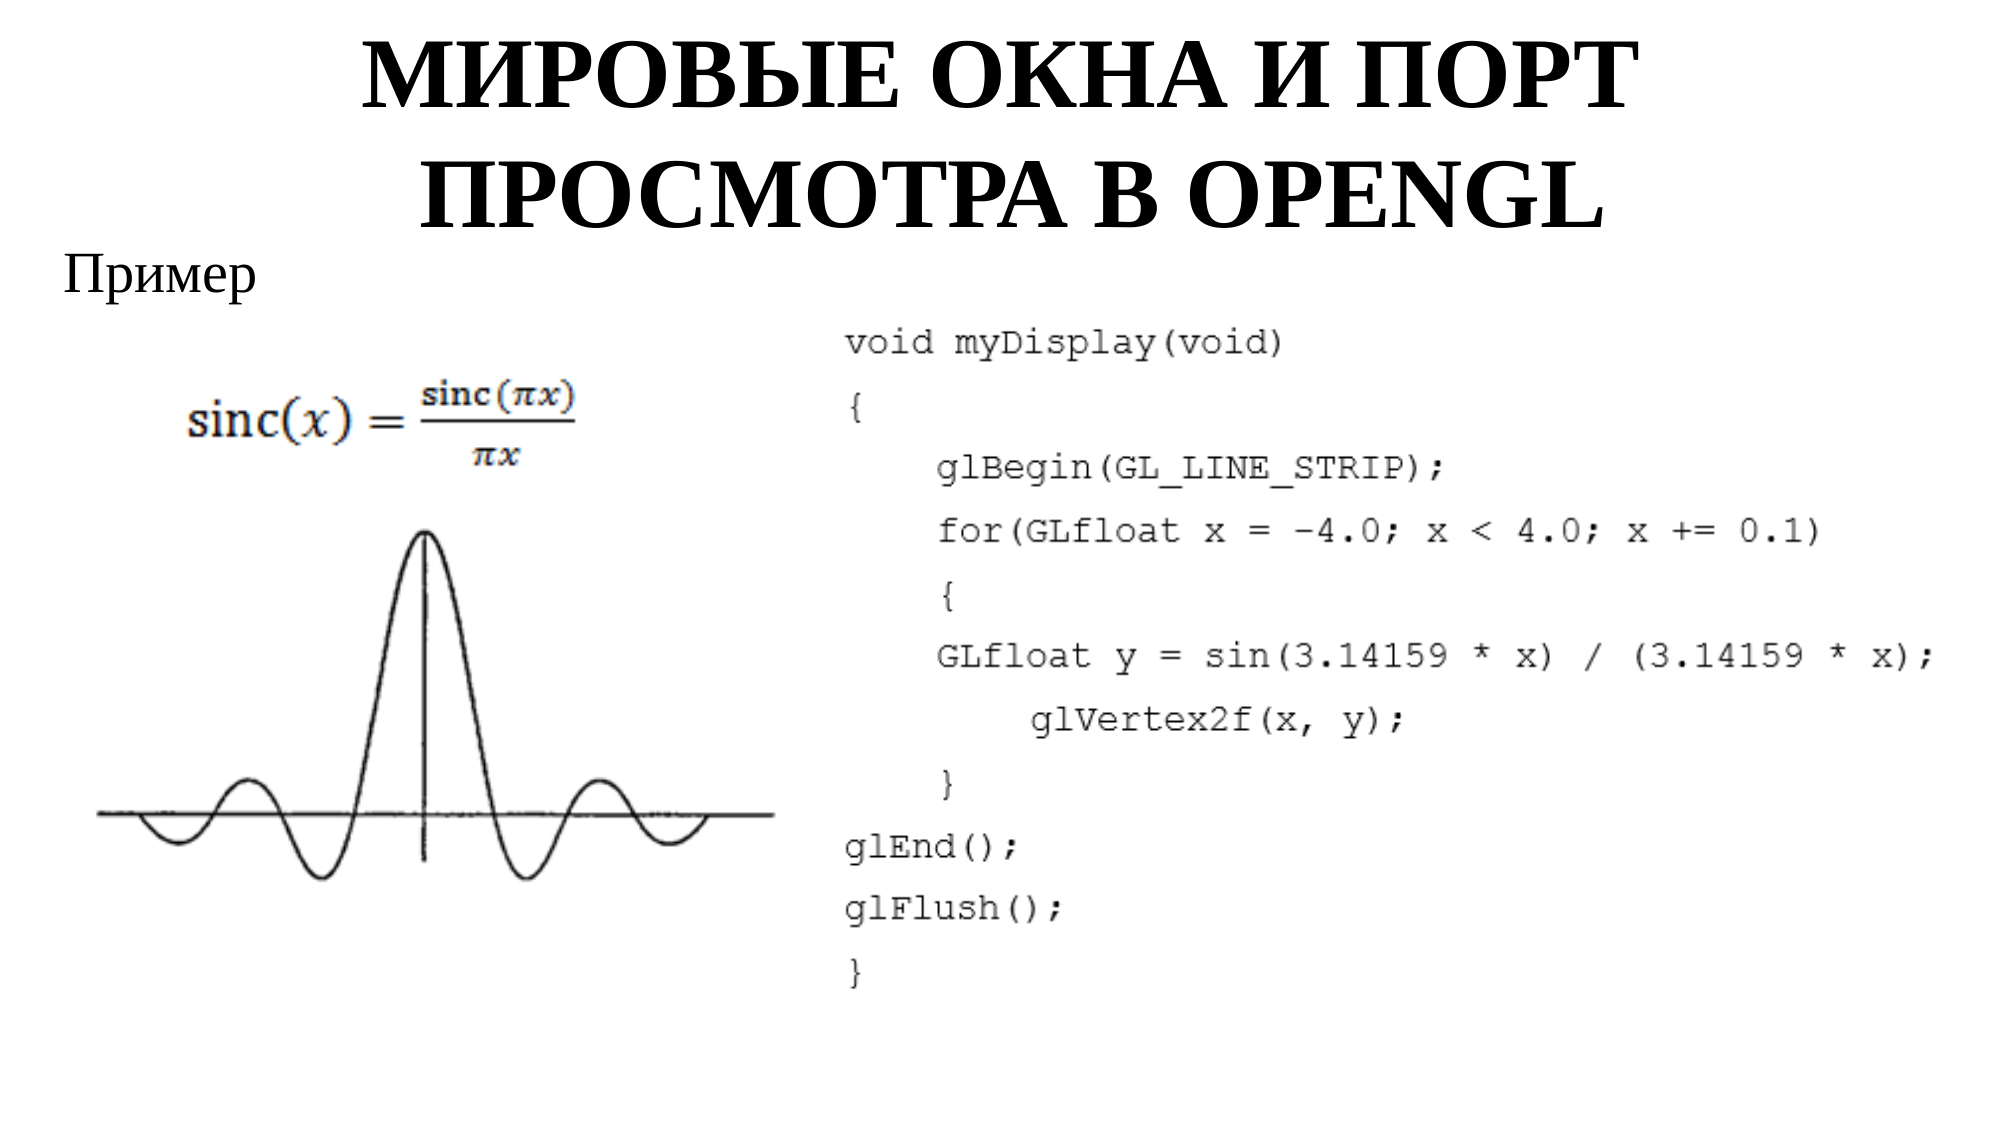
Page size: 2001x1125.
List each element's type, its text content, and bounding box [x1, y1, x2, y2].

text_box Пример [48, 226, 431, 312]
picture [809, 312, 1963, 999]
text_box МИРОВЫЕ ОКНА И ПОРТ ПРОСМОТРА В OPENGL [346, 0, 1656, 255]
picture [139, 343, 593, 492]
picture [0, 515, 790, 906]
